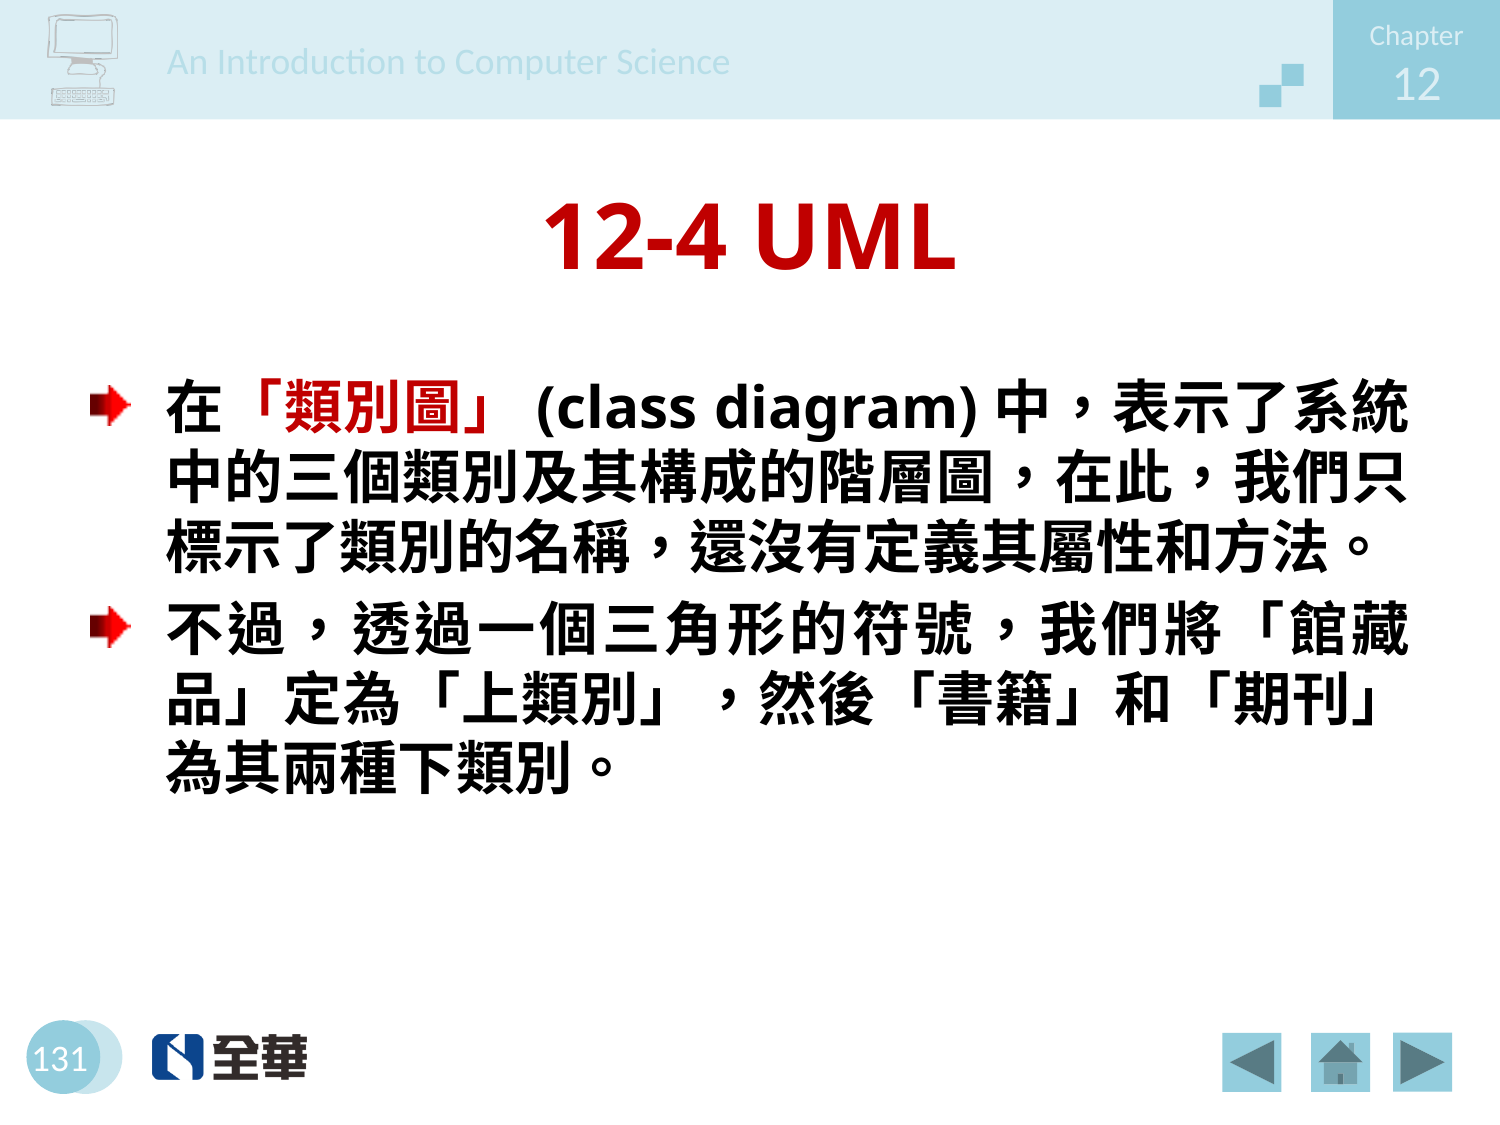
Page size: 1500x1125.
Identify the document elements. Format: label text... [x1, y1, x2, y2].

picture [90, 385, 131, 426]
list 在「類別圖」(class diagram)中，表示了系統中的三個類別及其構成的階層圖，在此，我們只標示了類別的名稱，還沒有定義其屬性和方法。 不過，透過一個三角形的符號，我們將「館藏品」定為「上類別」，然後「書籍」和「期刊」為其兩種下類別。 [75, 363, 1425, 1005]
title 12-4 UML [75, 138, 1425, 327]
picture [90, 606, 131, 648]
picture [47, 14, 118, 106]
picture [152, 1034, 307, 1080]
